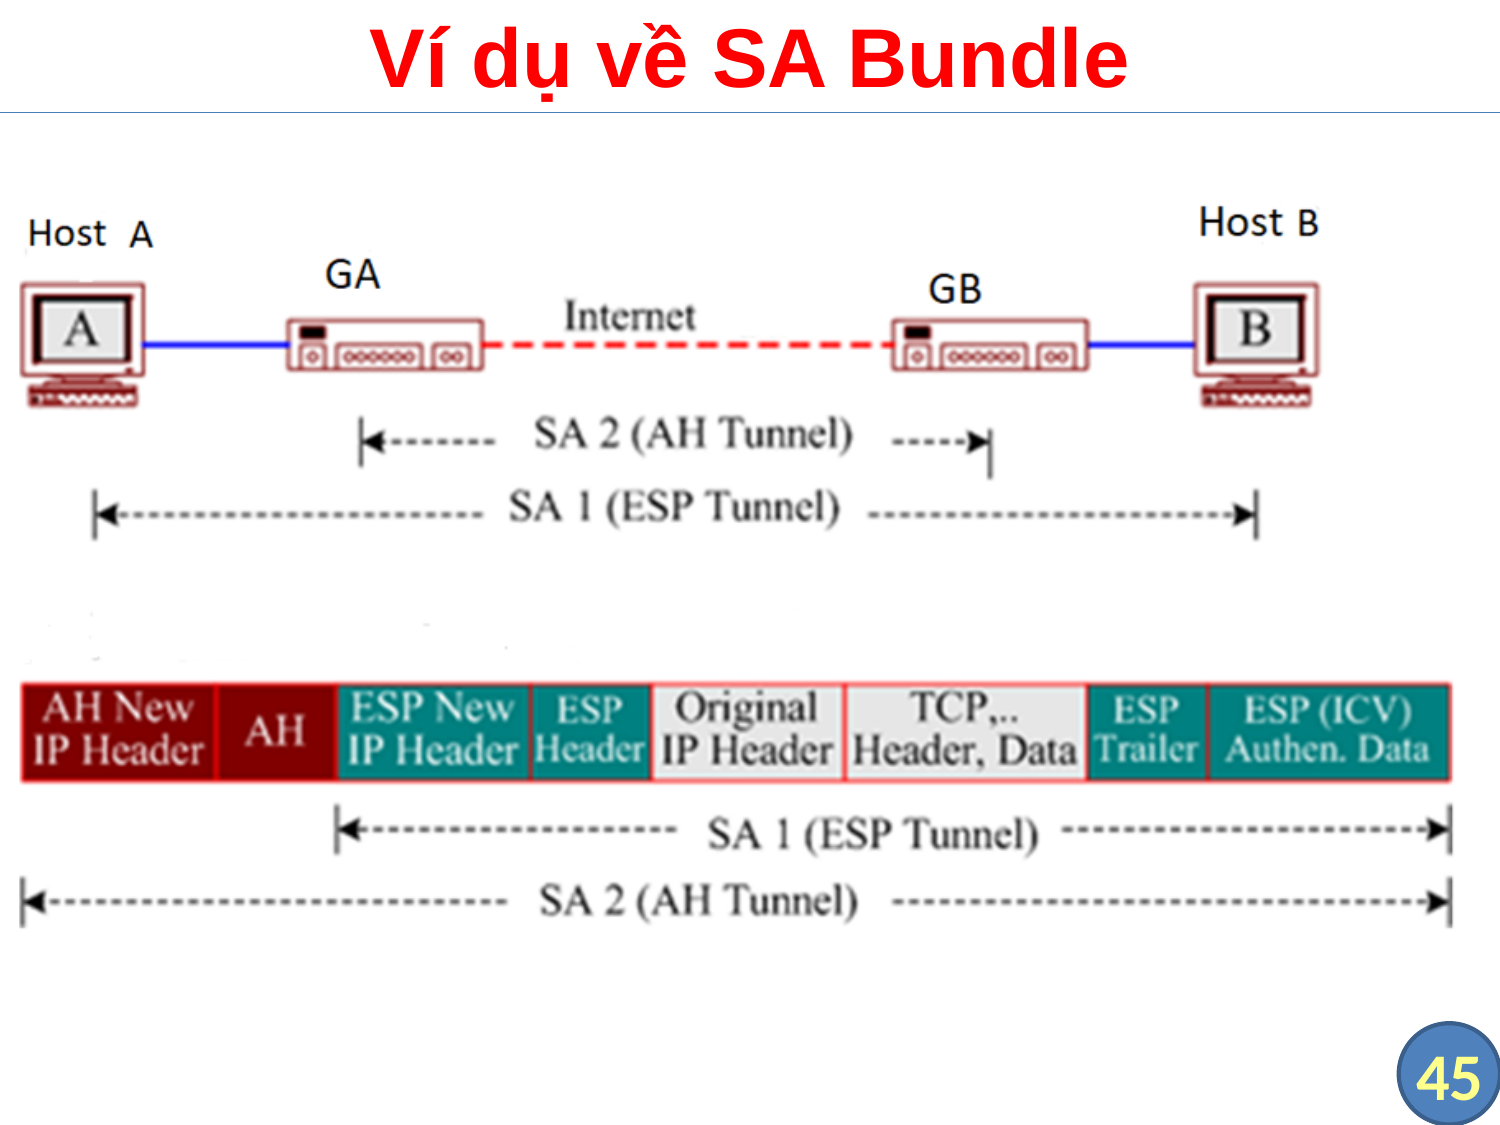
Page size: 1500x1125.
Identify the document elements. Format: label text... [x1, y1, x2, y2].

picture [19, 200, 1500, 963]
slide_number 45 [1399, 1023, 1500, 1125]
title Ví dụ về SA Bundle [0, 0, 1500, 113]
